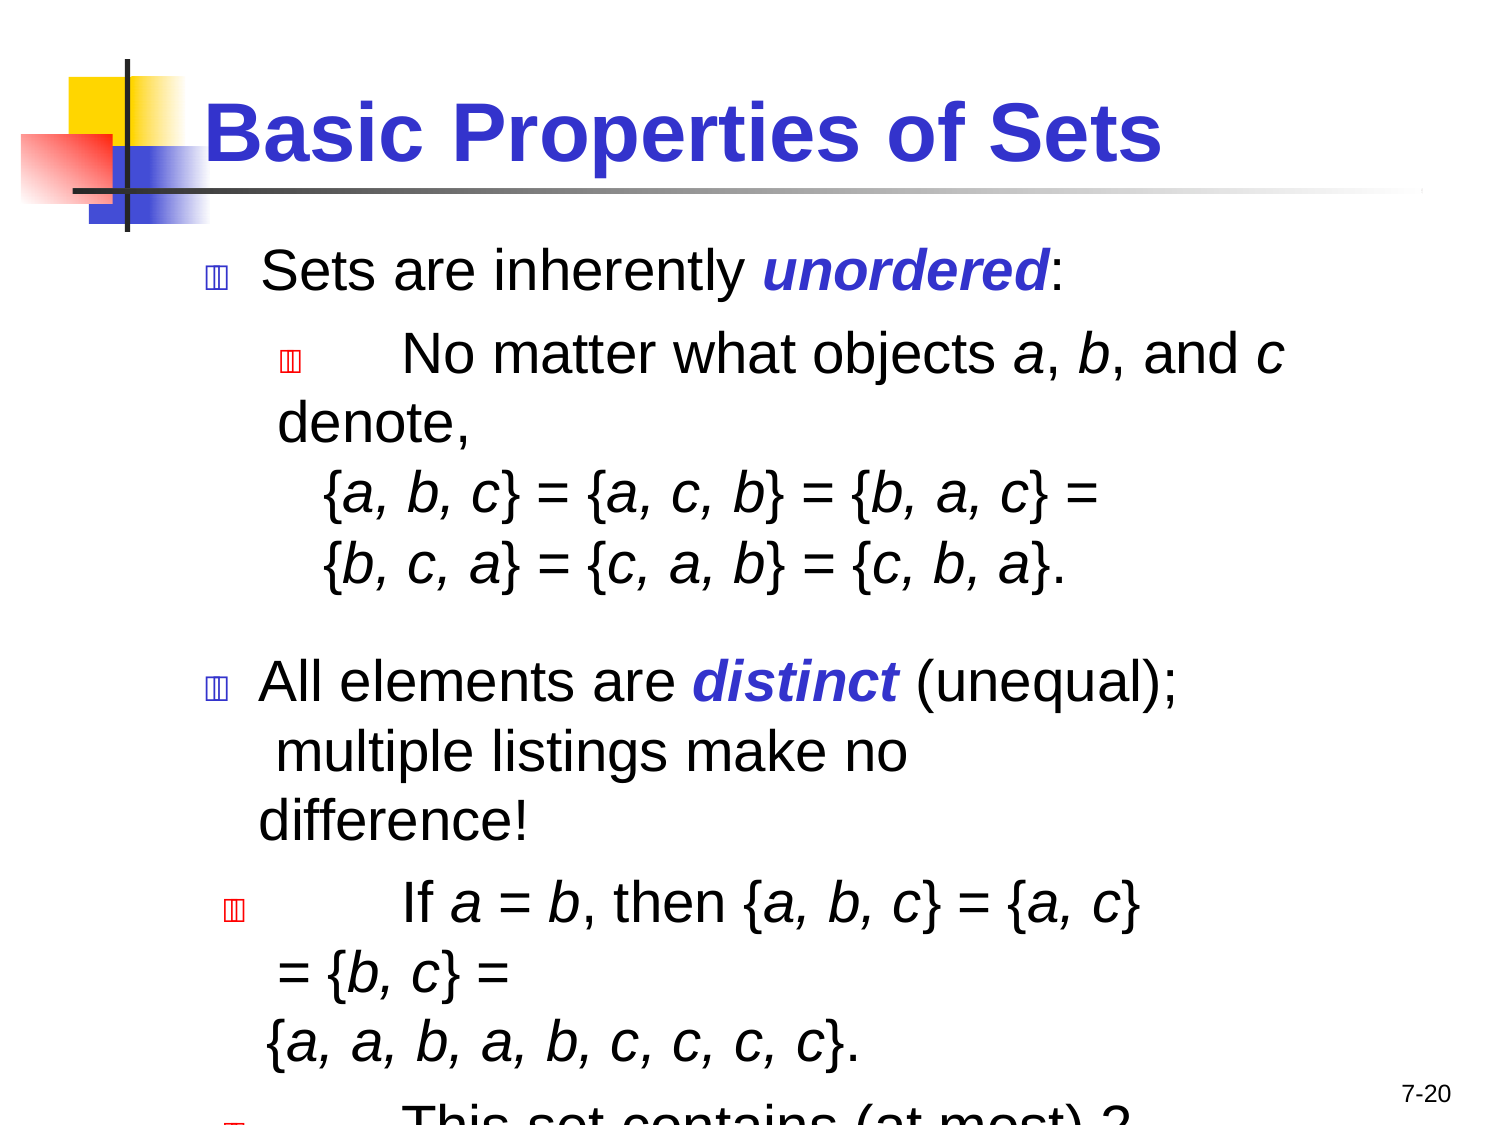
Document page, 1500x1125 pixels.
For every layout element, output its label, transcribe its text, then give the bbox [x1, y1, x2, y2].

text_box  Sets are inherently unordered:  No matter what objects a, b, and c denote, {a, b, c} = {a, c, b} = {b, a, c} = {b, c, a} = {c, a, b} = {c, b, a}.  All elements are distinct (unequal); multiple listings make no difference!  If a = b, then {a, b, c} = {a, c} = {b, c} = {a, a, b, a, b, c, c, c, c}.  This set contains (at most) 2 elements! [200, 240, 1423, 1125]
slide_number 7-20 [1423, 1078, 1458, 1125]
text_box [20, 58, 1423, 233]
